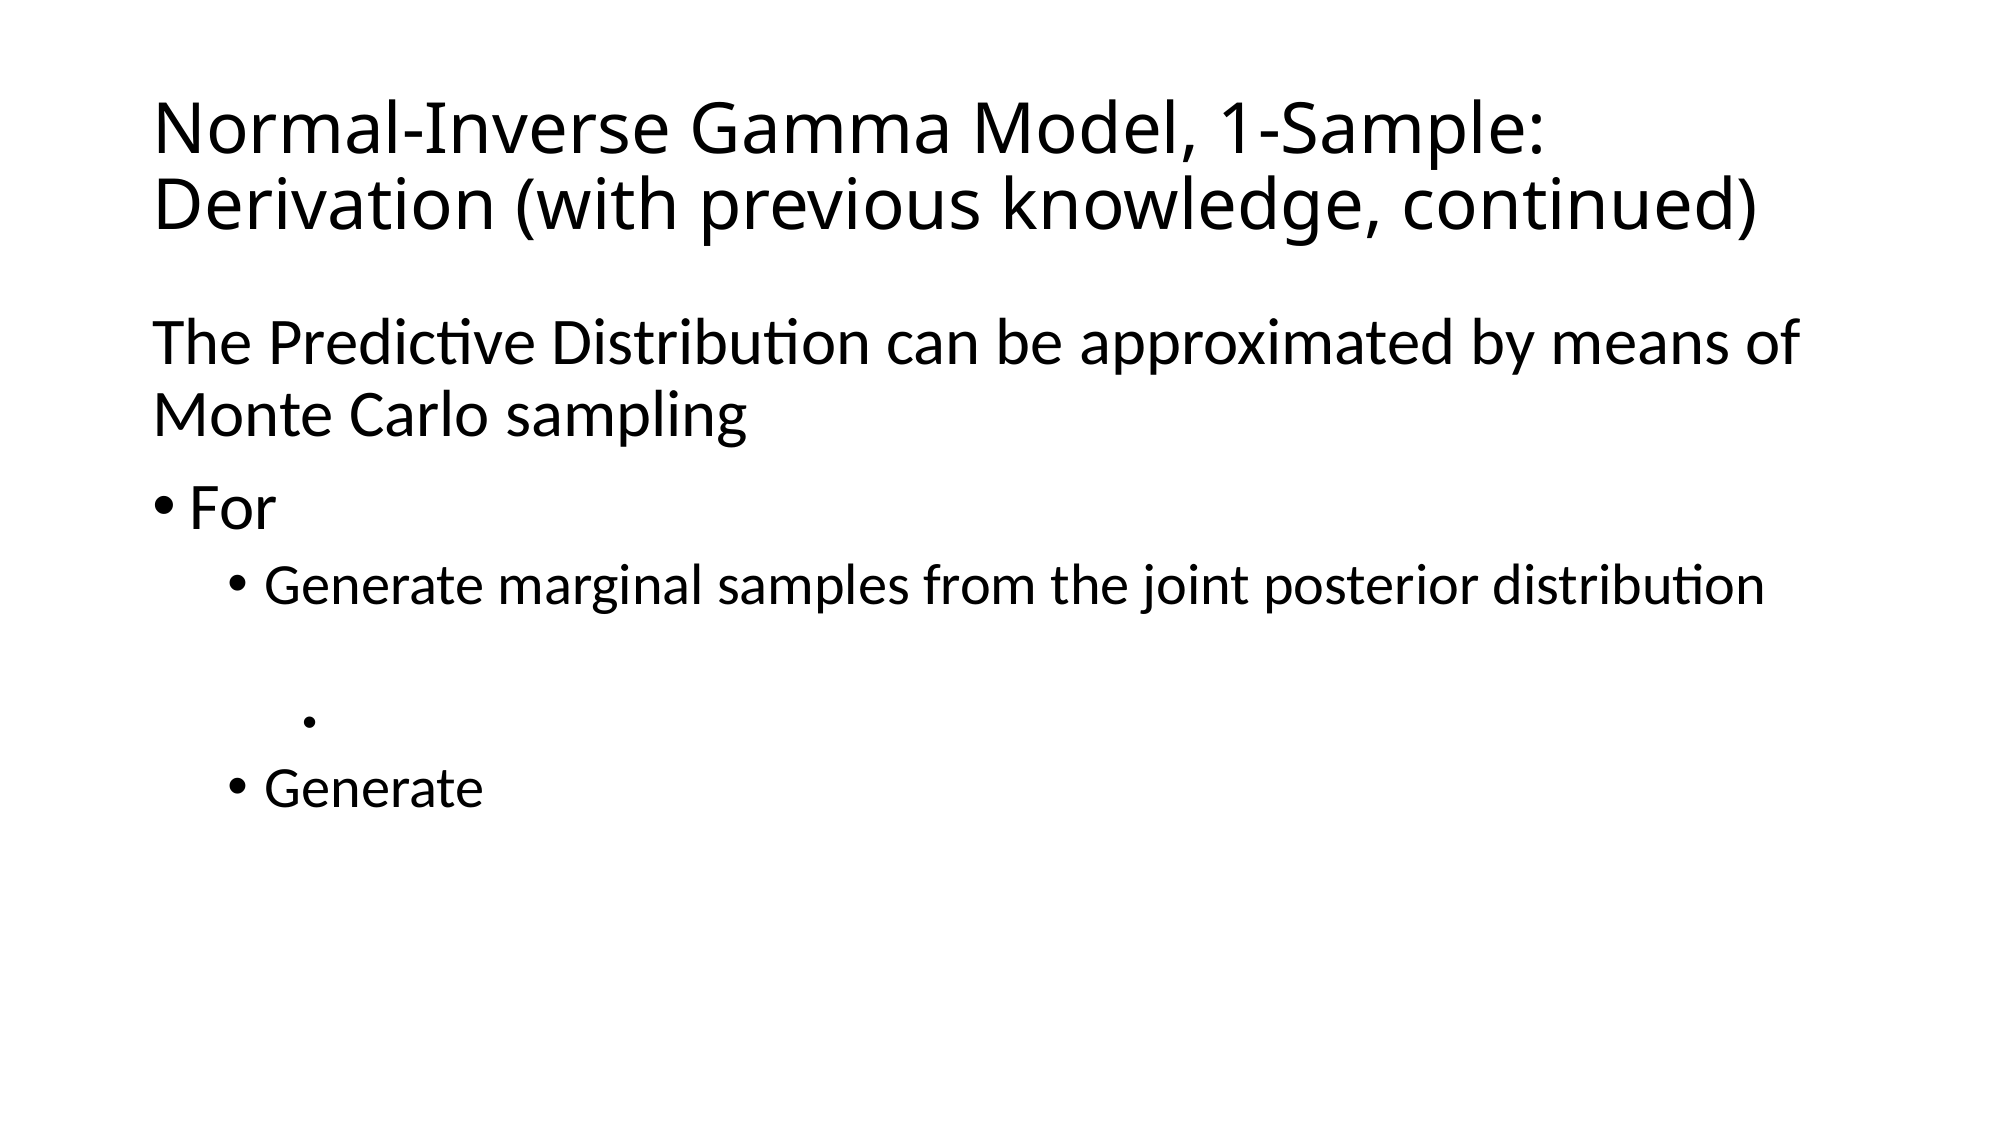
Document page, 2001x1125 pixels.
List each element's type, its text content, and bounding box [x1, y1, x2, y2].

title Normal-Inverse Gamma Model, 1-Sample: Derivation (with previous knowledge, continued) [137, 59, 1863, 278]
